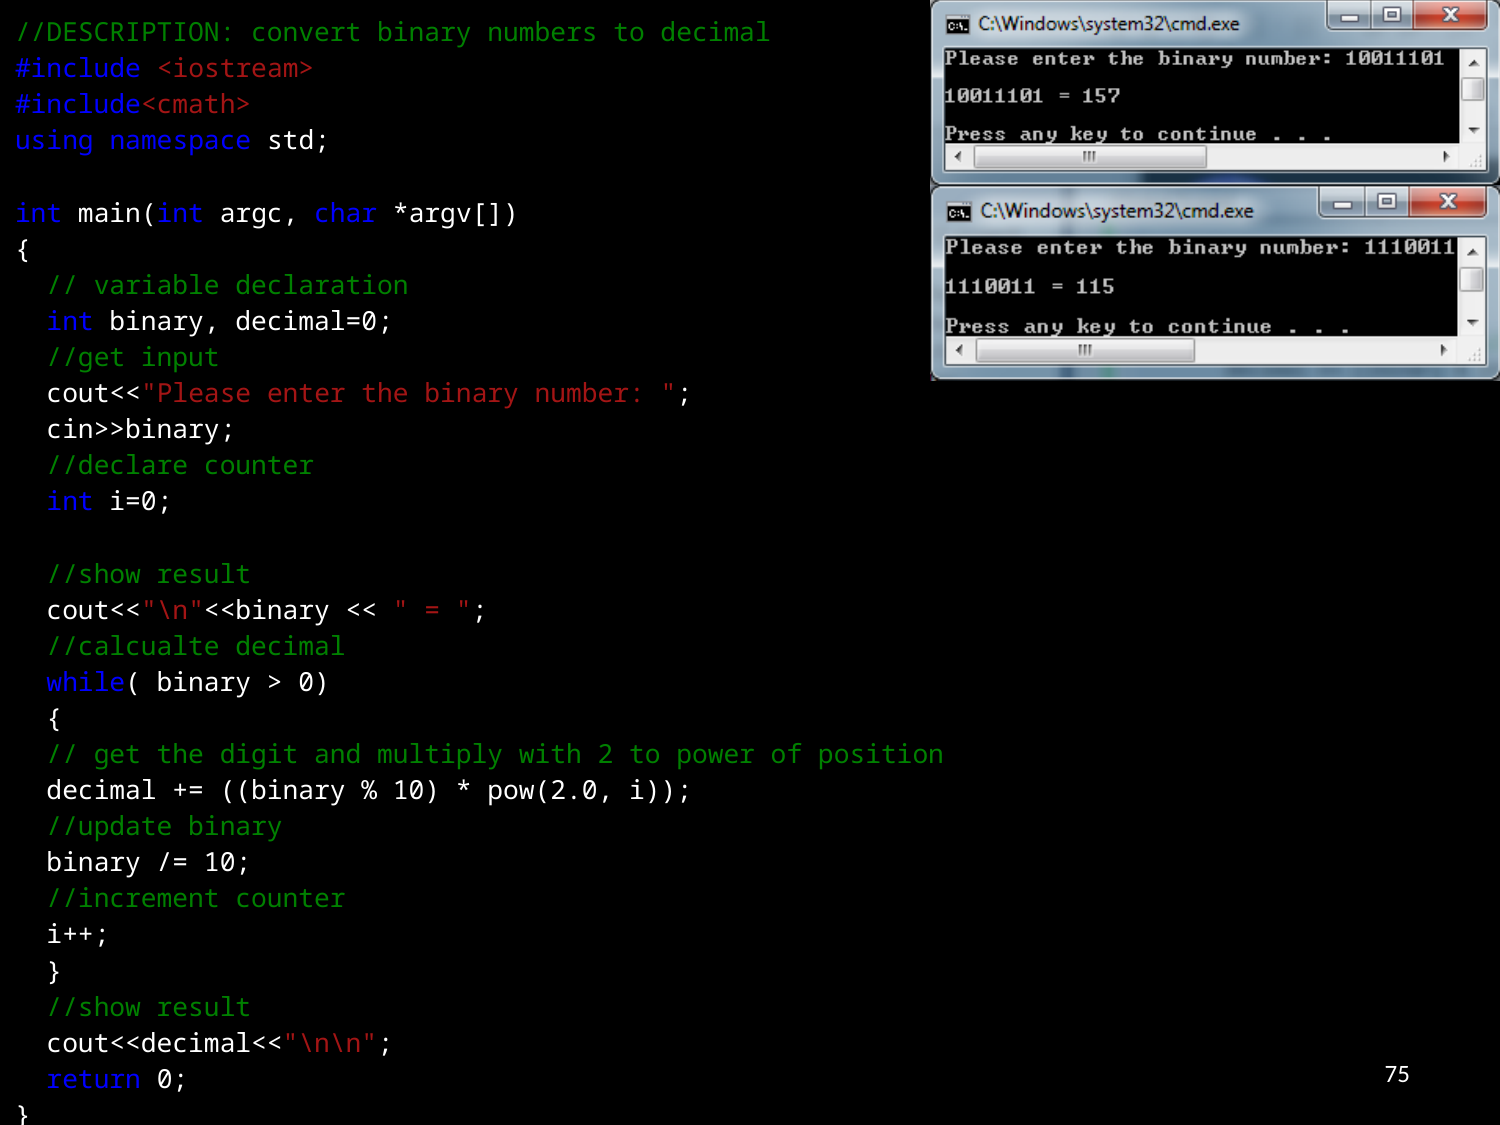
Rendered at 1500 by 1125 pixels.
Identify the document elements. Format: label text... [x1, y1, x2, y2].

list //DESCRIPTION: convert binary numbers to decimal #include <iostream> #include<cmath> using namespace std; int main(int argc, char *argv[]) { // variable declaration int binary, decimal=0; //get input cout<<"Please enter the binary number: "; cin>>binary; //declare counter int i=0; //show result cout<<"\n"<<binary << " = "; //calcualte decimal while( binary > 0) { // get the digit and multiply with 2 to power of position decimal += ((binary % 10) * pow(2.0, i)); //update binary binary /= 10; //increment counter i++; } //show result cout<<decimal<<"\n\n"; return 0; } [0, 3, 1350, 1125]
picture [930, 0, 1500, 381]
slide_number 75 [1074, 1042, 1425, 1103]
